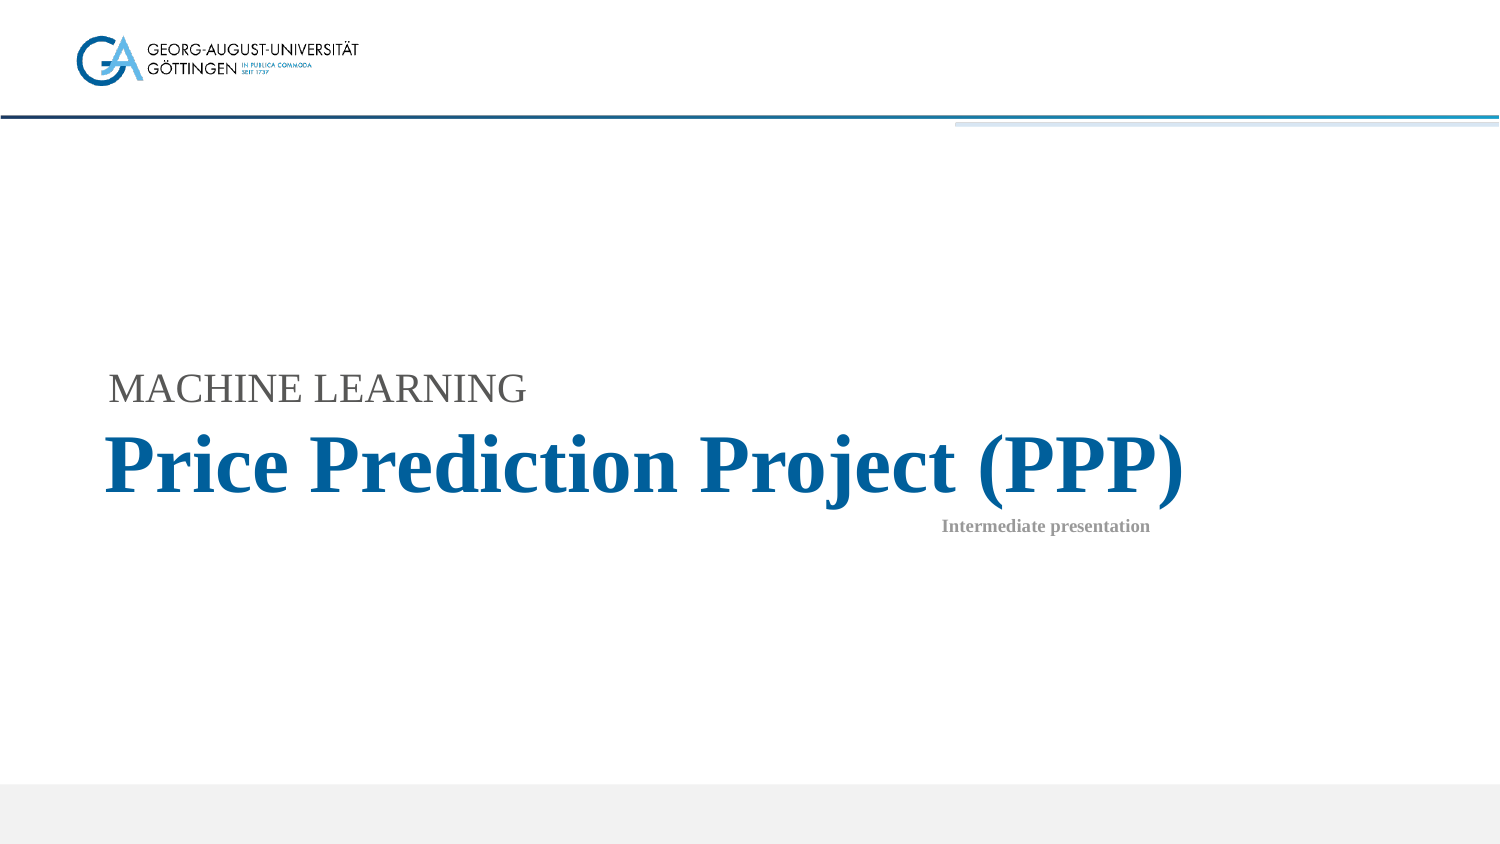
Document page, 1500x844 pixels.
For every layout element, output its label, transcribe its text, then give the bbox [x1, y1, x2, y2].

subtitle Intermediate presentation [100, 513, 1151, 559]
title Price Prediction Project (PPP) [90, 402, 1341, 498]
picture [0, 0, 1499, 784]
list Machine Learning [108, 360, 1058, 411]
